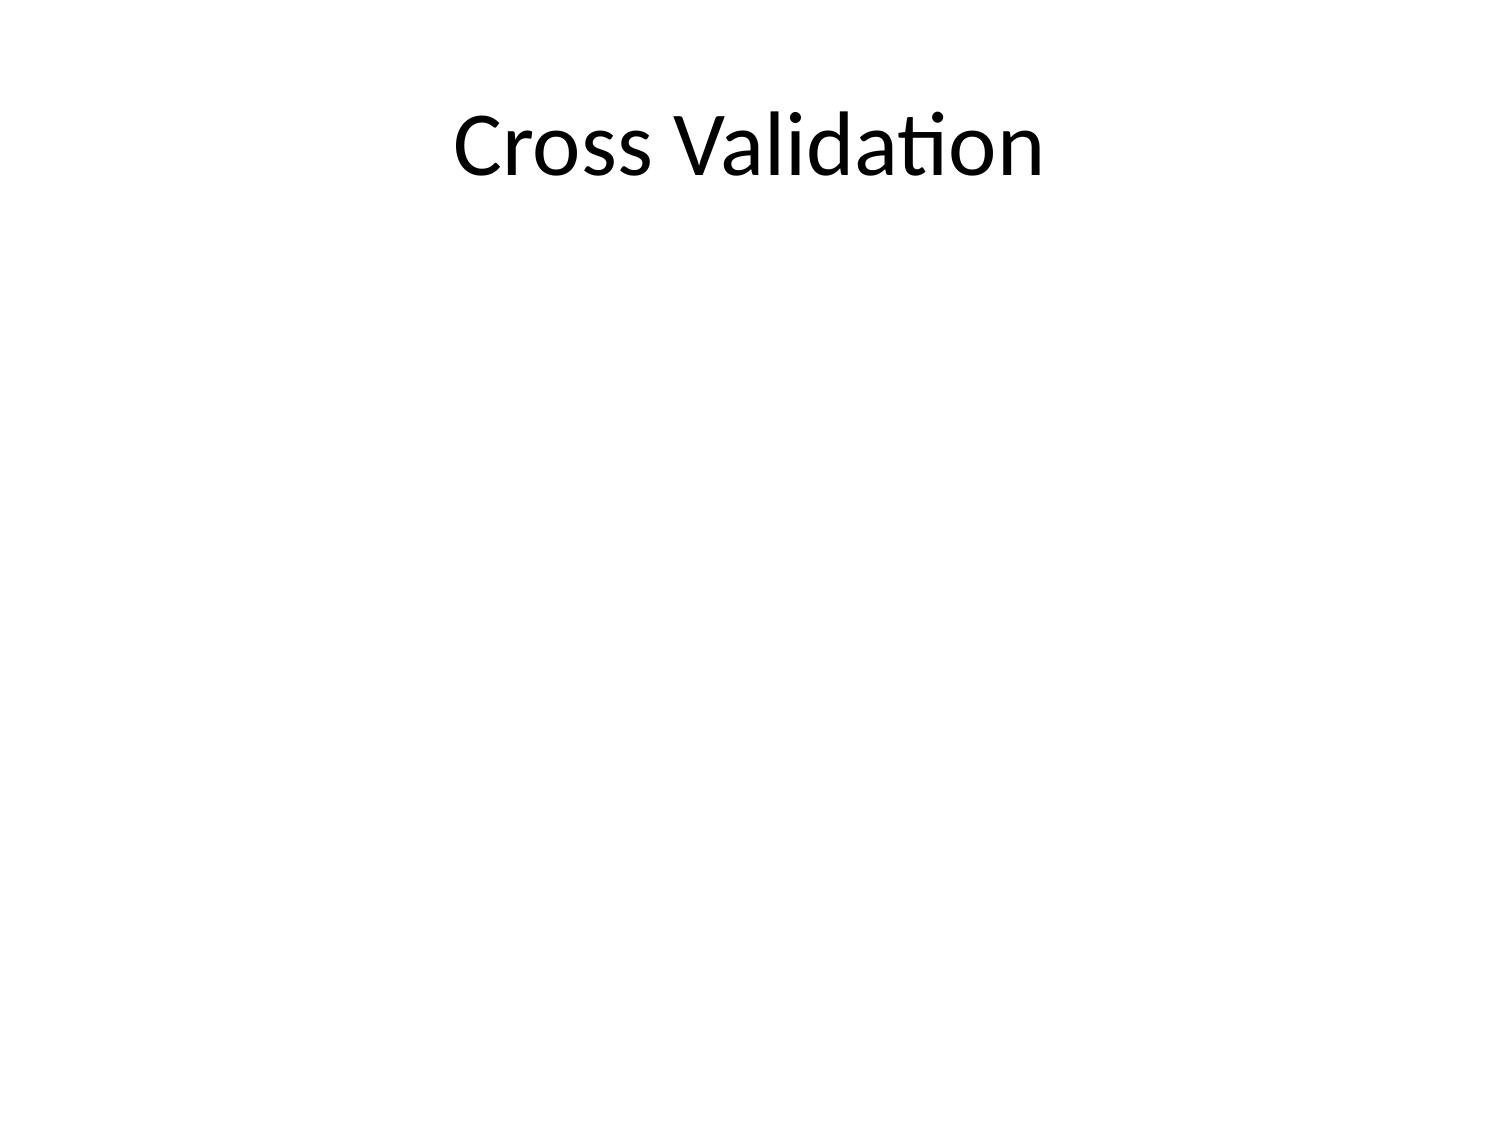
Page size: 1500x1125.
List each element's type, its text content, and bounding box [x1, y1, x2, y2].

title Cross Validation [75, 45, 1425, 233]
